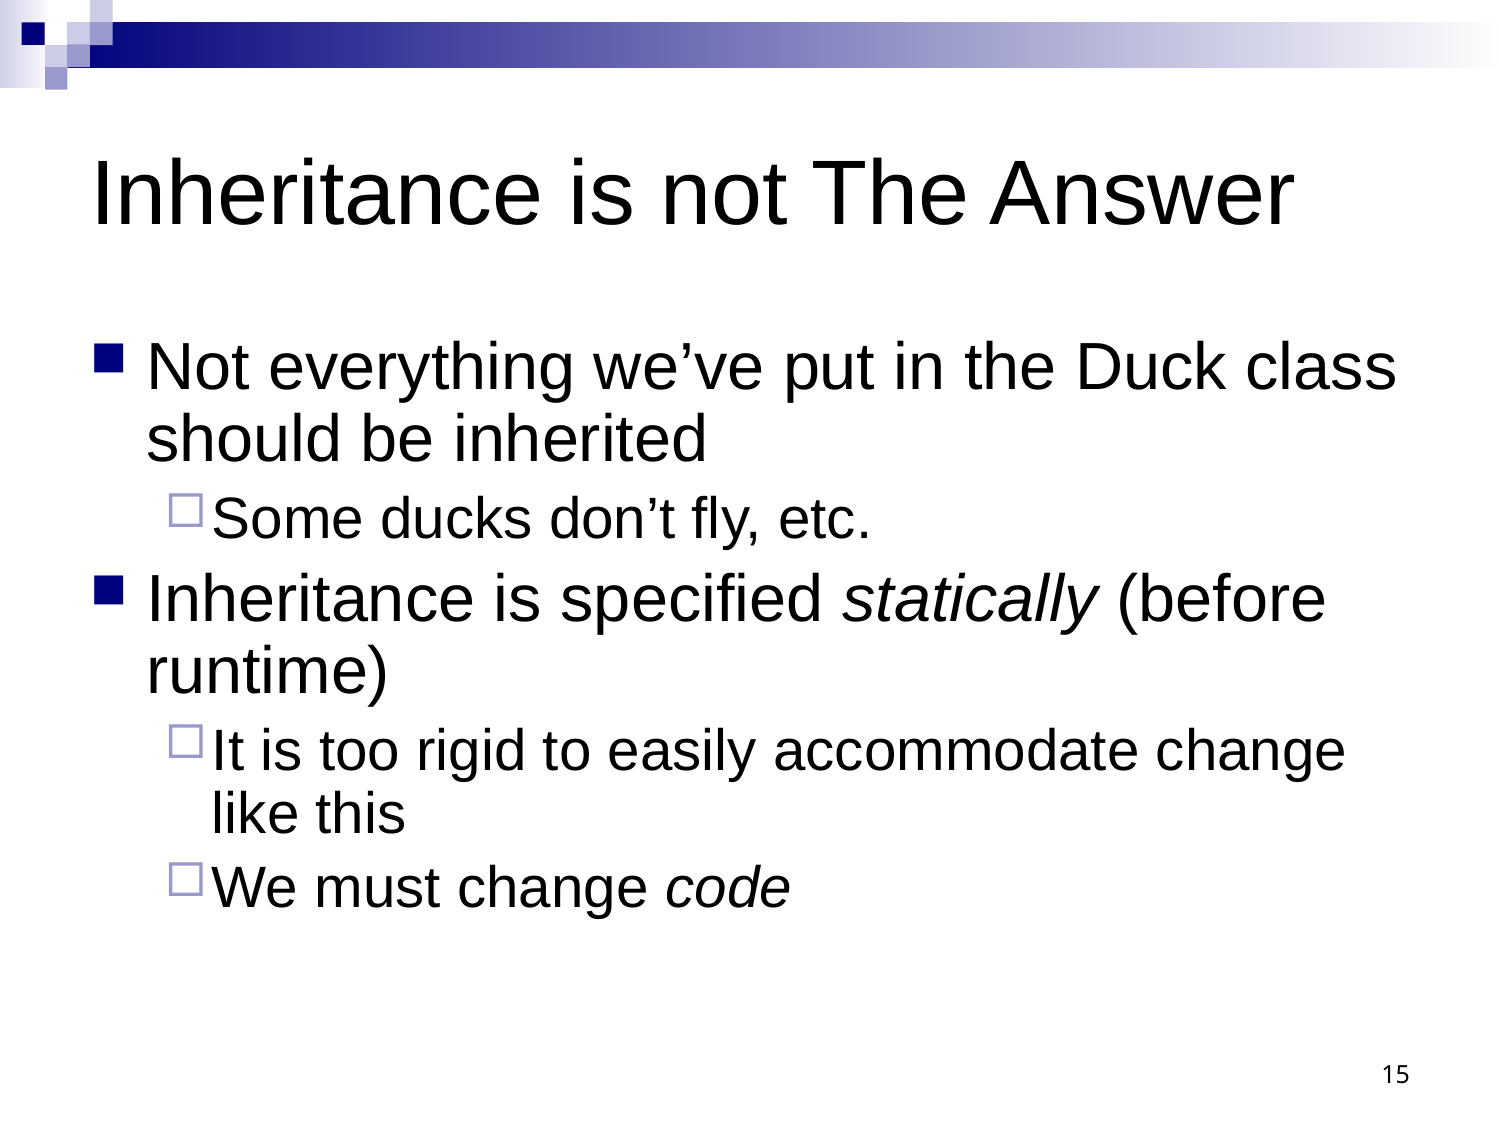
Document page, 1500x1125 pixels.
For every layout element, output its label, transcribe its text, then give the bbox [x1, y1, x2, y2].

list Not everything we’ve put in the Duck class should be inherited Some ducks don’t fly, etc. Inheritance is specified statically (before runtime) It is too rigid to easily accommodate change like this We must change code [75, 324, 1425, 963]
title Inheritance is not The Answer [75, 75, 1425, 300]
slide_number 15 [1074, 1025, 1425, 1100]
